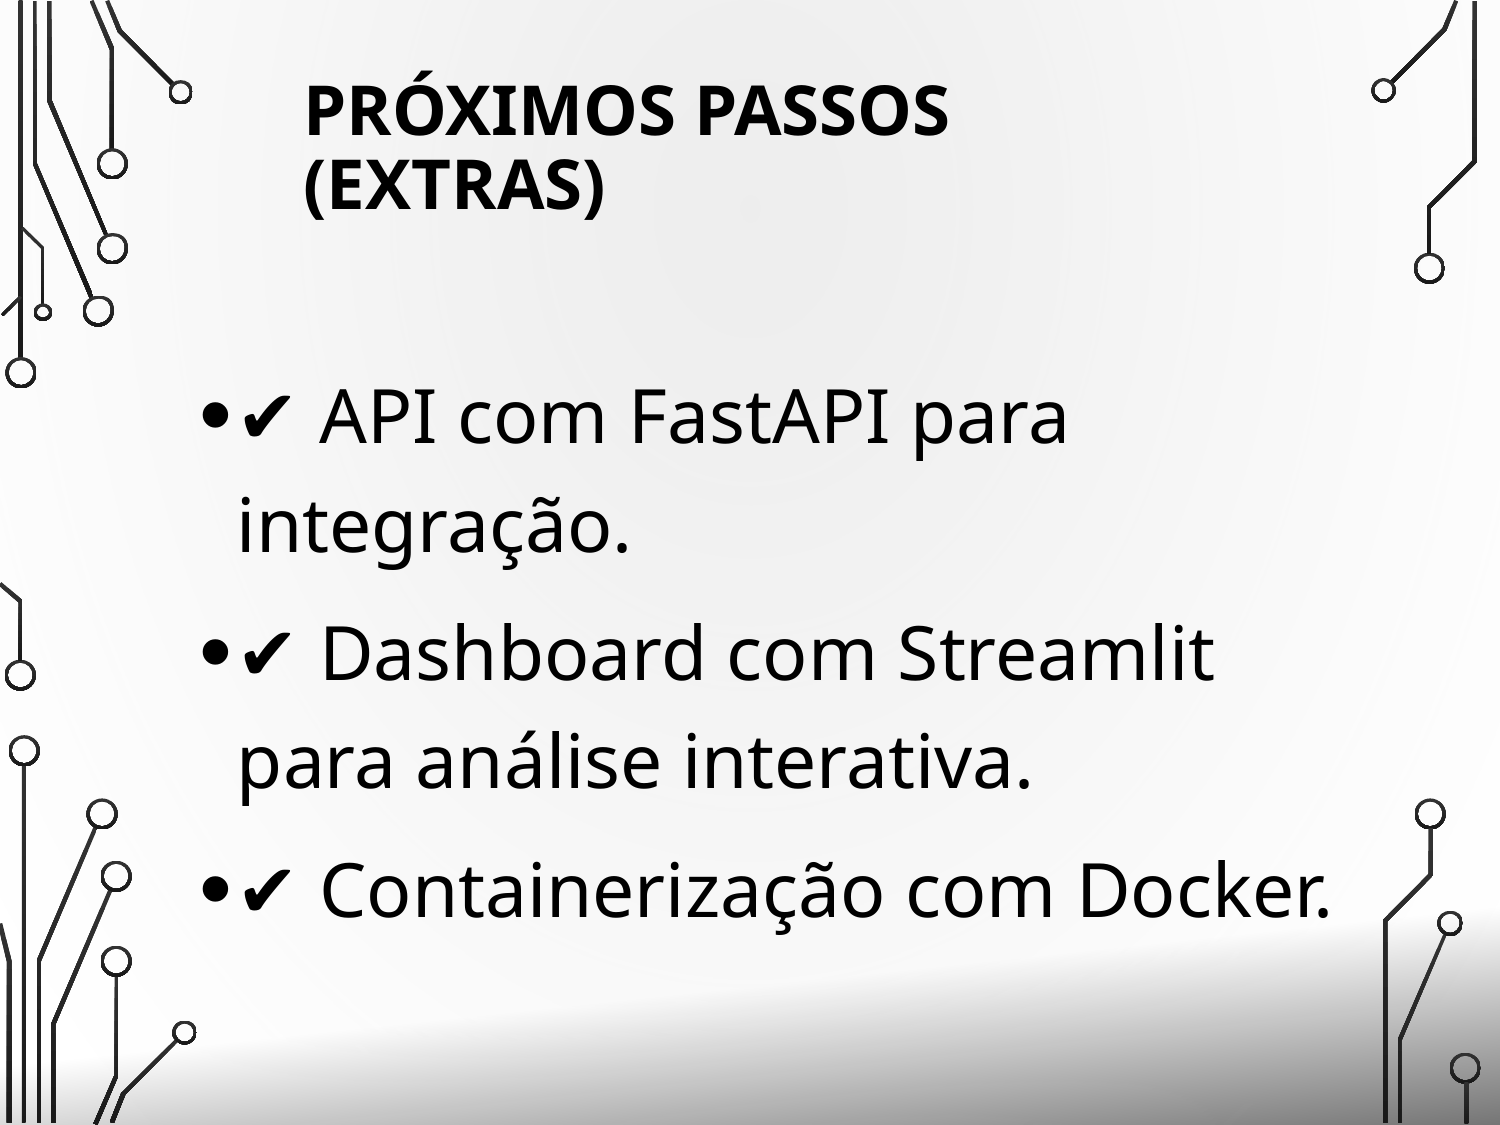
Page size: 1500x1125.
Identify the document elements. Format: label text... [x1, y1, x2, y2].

title Próximos Passos (Extras) [288, 67, 1211, 232]
list ✔ API com FastAPI para integração. ✔ Dashboard com Streamlit para análise interativa. ✔ Containerização com Docker. [184, 232, 1404, 924]
